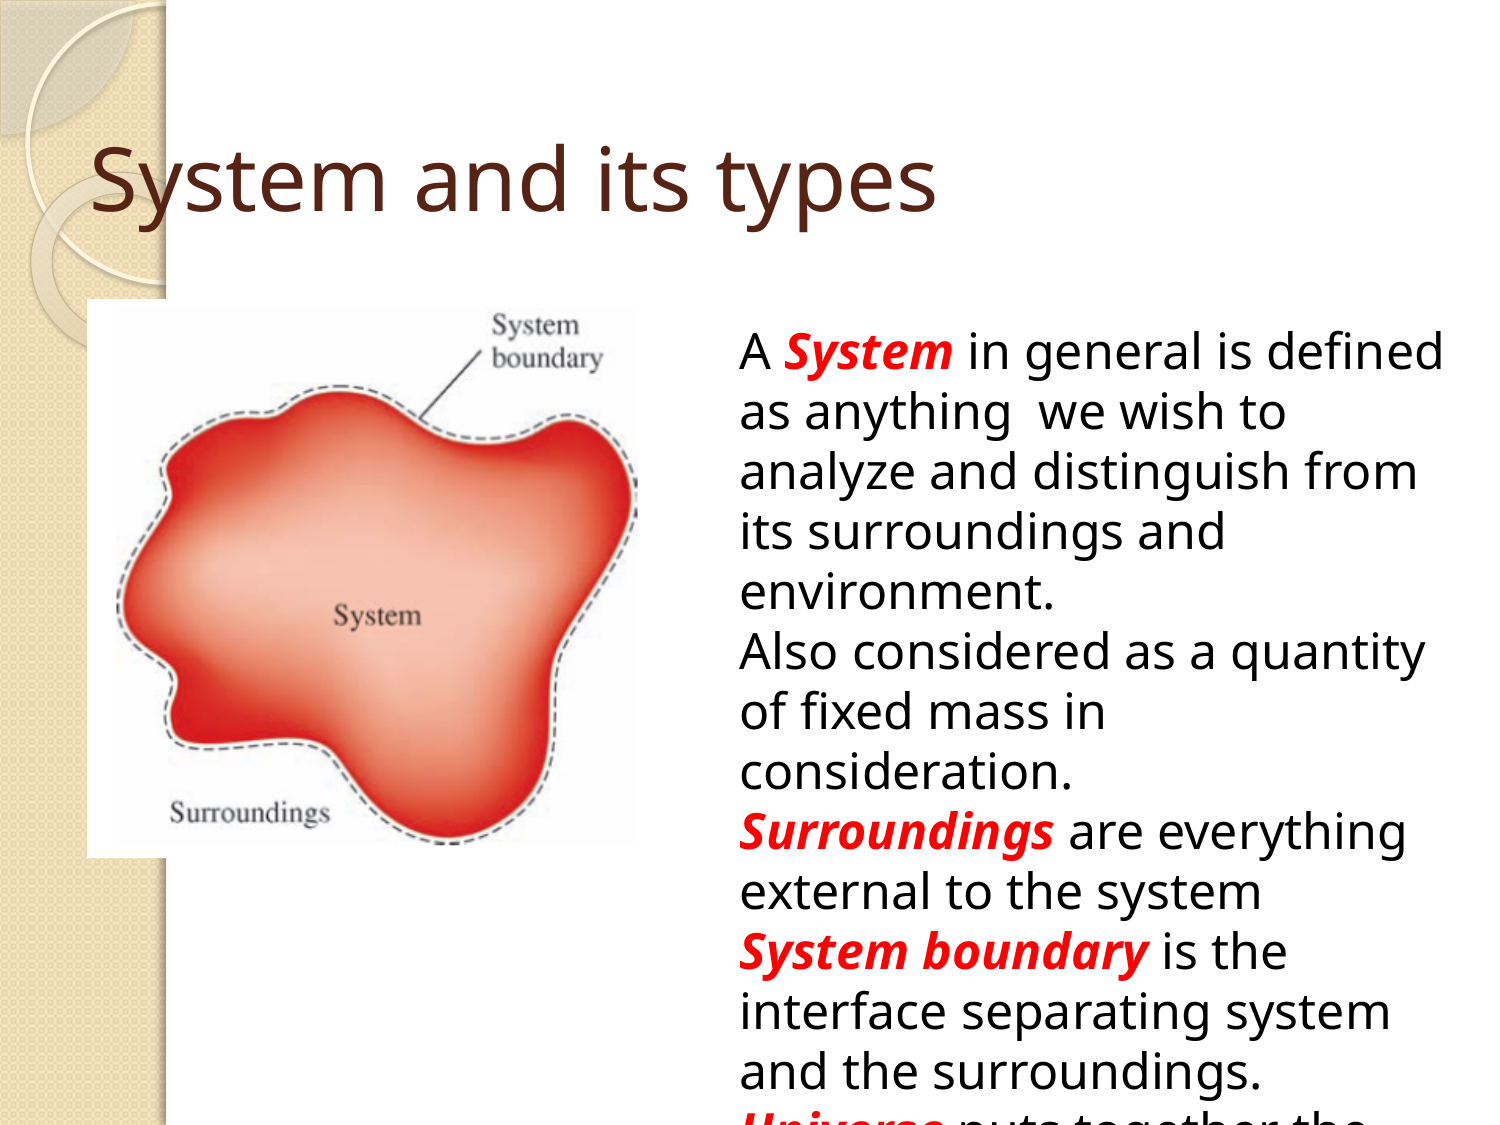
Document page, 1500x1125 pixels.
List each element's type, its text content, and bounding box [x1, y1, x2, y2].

title System and its types [75, 115, 1425, 238]
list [87, 299, 652, 858]
text_box A System in general is defined as anything we wish to analyze and distinguish from its surroundings and environment. Also considered as a quantity of fixed mass in consideration. Surroundings are everything external to the system System boundary is the interface separating system and the surroundings. Universe puts together the system and the surroundings. [724, 312, 1463, 1125]
